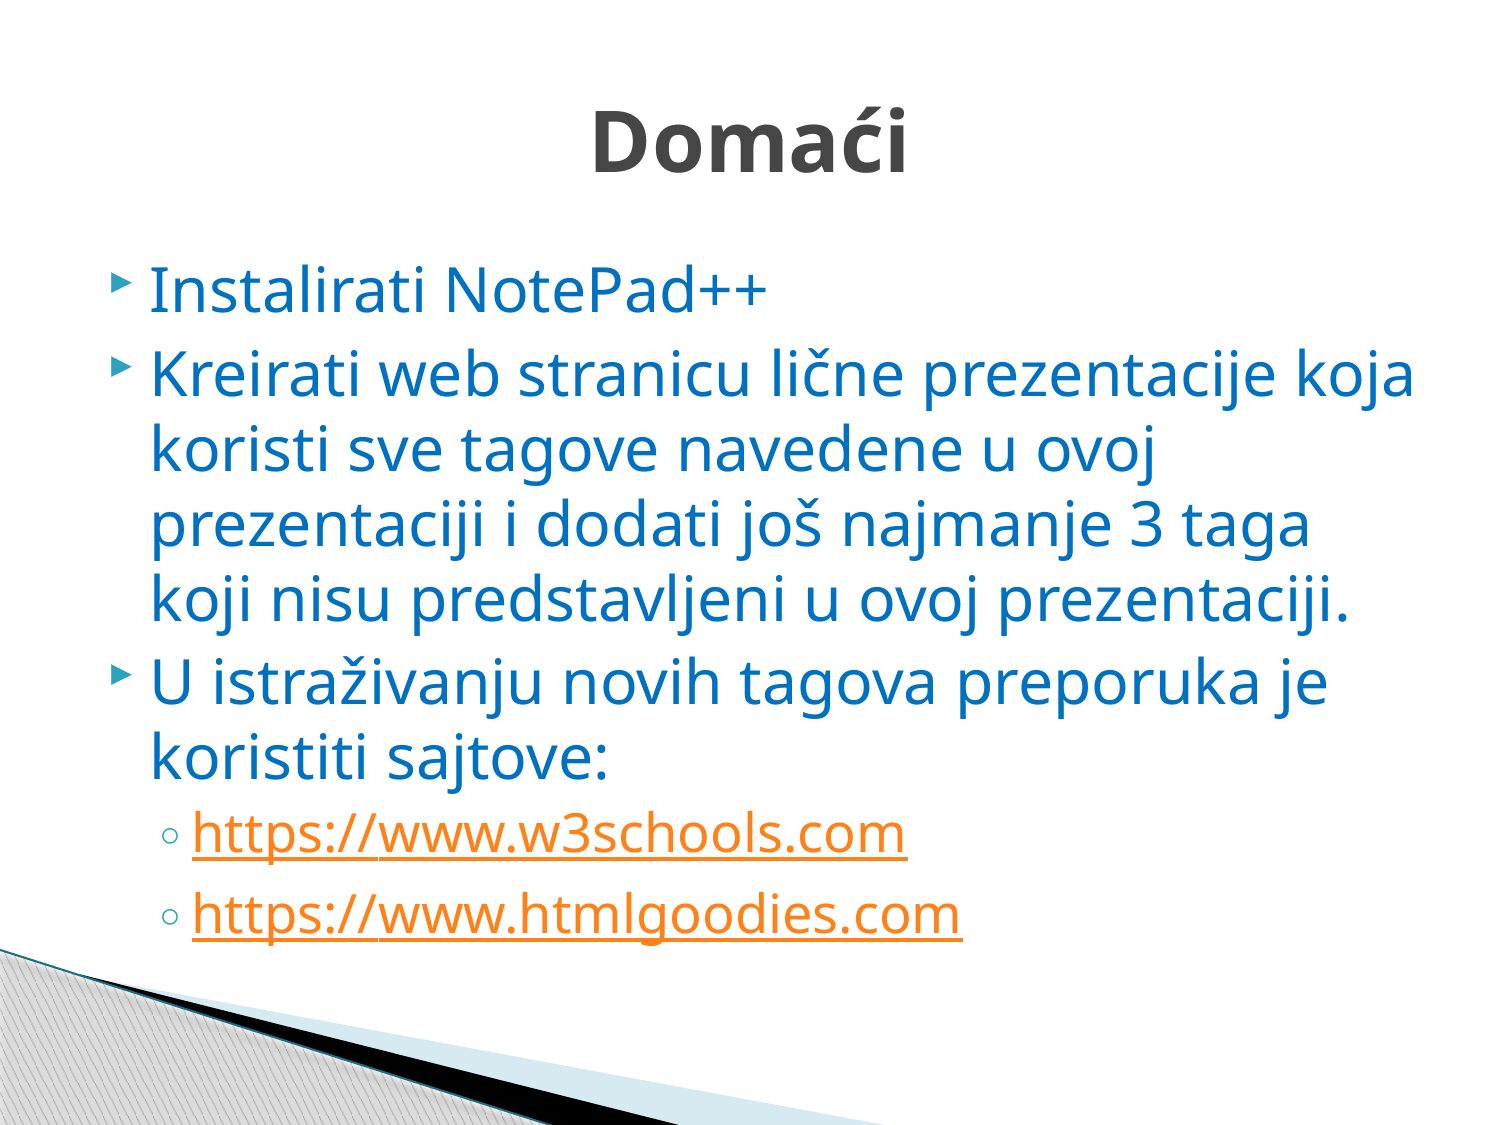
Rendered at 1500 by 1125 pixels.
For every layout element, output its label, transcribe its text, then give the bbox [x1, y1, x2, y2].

list Instalirati NotePad++ Kreirati web stranicu lične prezentacije koja koristi sve tagove navedene u ovoj prezentaciji i dodati još najmanje 3 taga koji nisu predstavljeni u ovoj prezentaciji. U istraživanju novih tagova preporuka je koristiti sajtove: https://www.w3schools.com https://www.htmlgoodies.com [75, 243, 1447, 986]
title Domaći [75, 45, 1425, 233]
